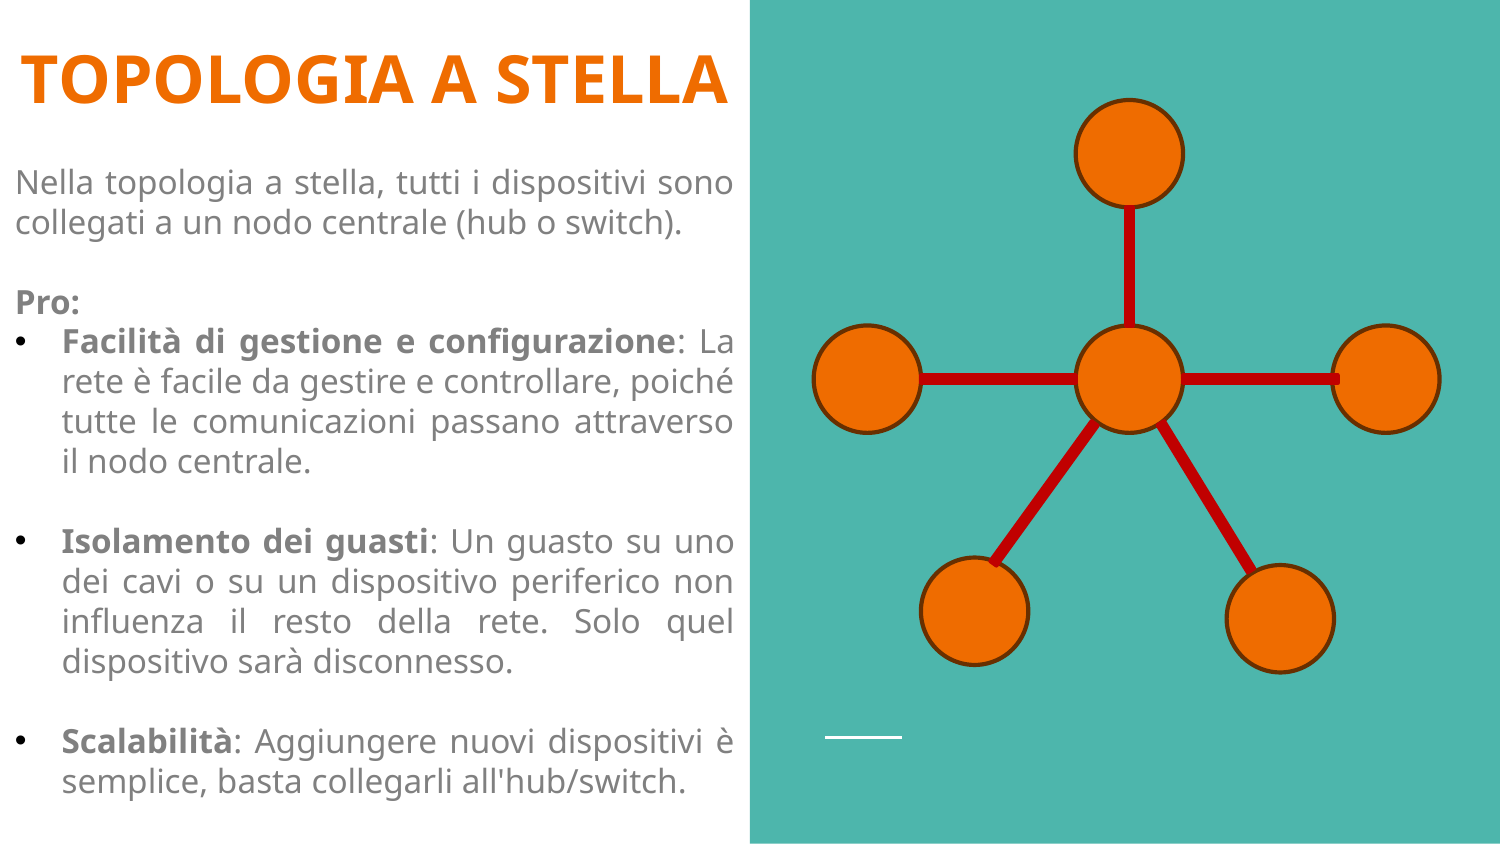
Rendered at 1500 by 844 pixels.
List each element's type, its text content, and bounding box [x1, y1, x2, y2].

text_box Nella topologia a stella, tutti i dispositivi sono collegati a un nodo centrale (hub o switch). Pro: Facilità di gestione e configurazione: La rete è facile da gestire e controllare, poiché tutte le comunicazioni passano attraverso il nodo centrale. Isolamento dei guasti: Un guasto su uno dei cavi o su un dispositivo periferico non influenza il resto della rete. Solo quel dispositivo sarà disconnesso. Scalabilità: Aggiungere nuovi dispositivi è semplice, basta collegarli all'hub/switch. [0, 153, 750, 808]
text_box [918, 555, 1031, 668]
text_box [988, 419, 1100, 568]
text_box [1155, 419, 1257, 575]
text_box [811, 323, 923, 435]
text_box [1181, 373, 1340, 385]
text_box [919, 373, 1078, 385]
text_box [1073, 323, 1185, 435]
title TOPOLOGIA A STELLA [0, 0, 750, 153]
text_box [1073, 97, 1186, 210]
text_box [1224, 562, 1337, 675]
text_box [1330, 323, 1442, 435]
text_box [1124, 205, 1135, 328]
